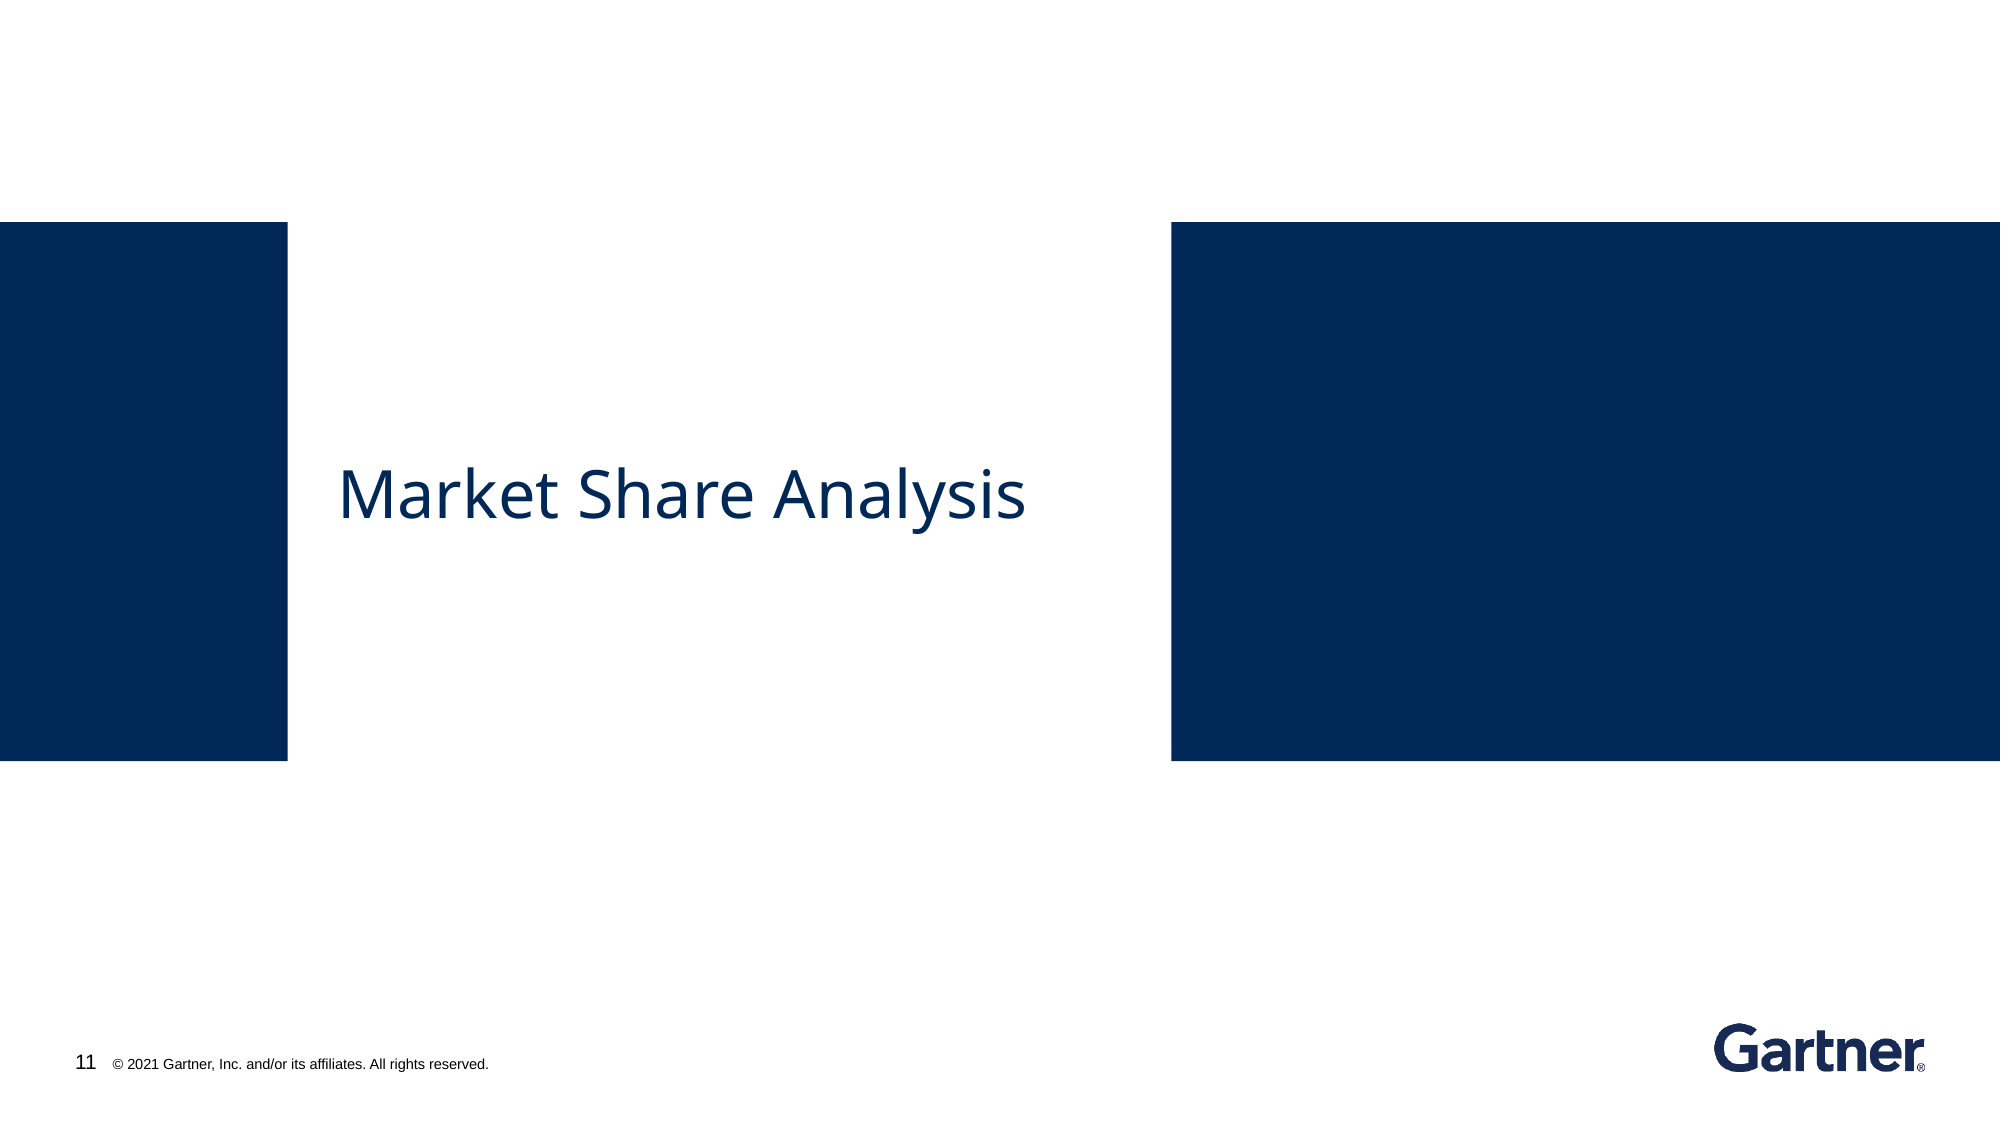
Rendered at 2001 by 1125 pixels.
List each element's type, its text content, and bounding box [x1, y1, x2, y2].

picture [1714, 1023, 1925, 1072]
title Market Share Analysis [337, 250, 1143, 733]
